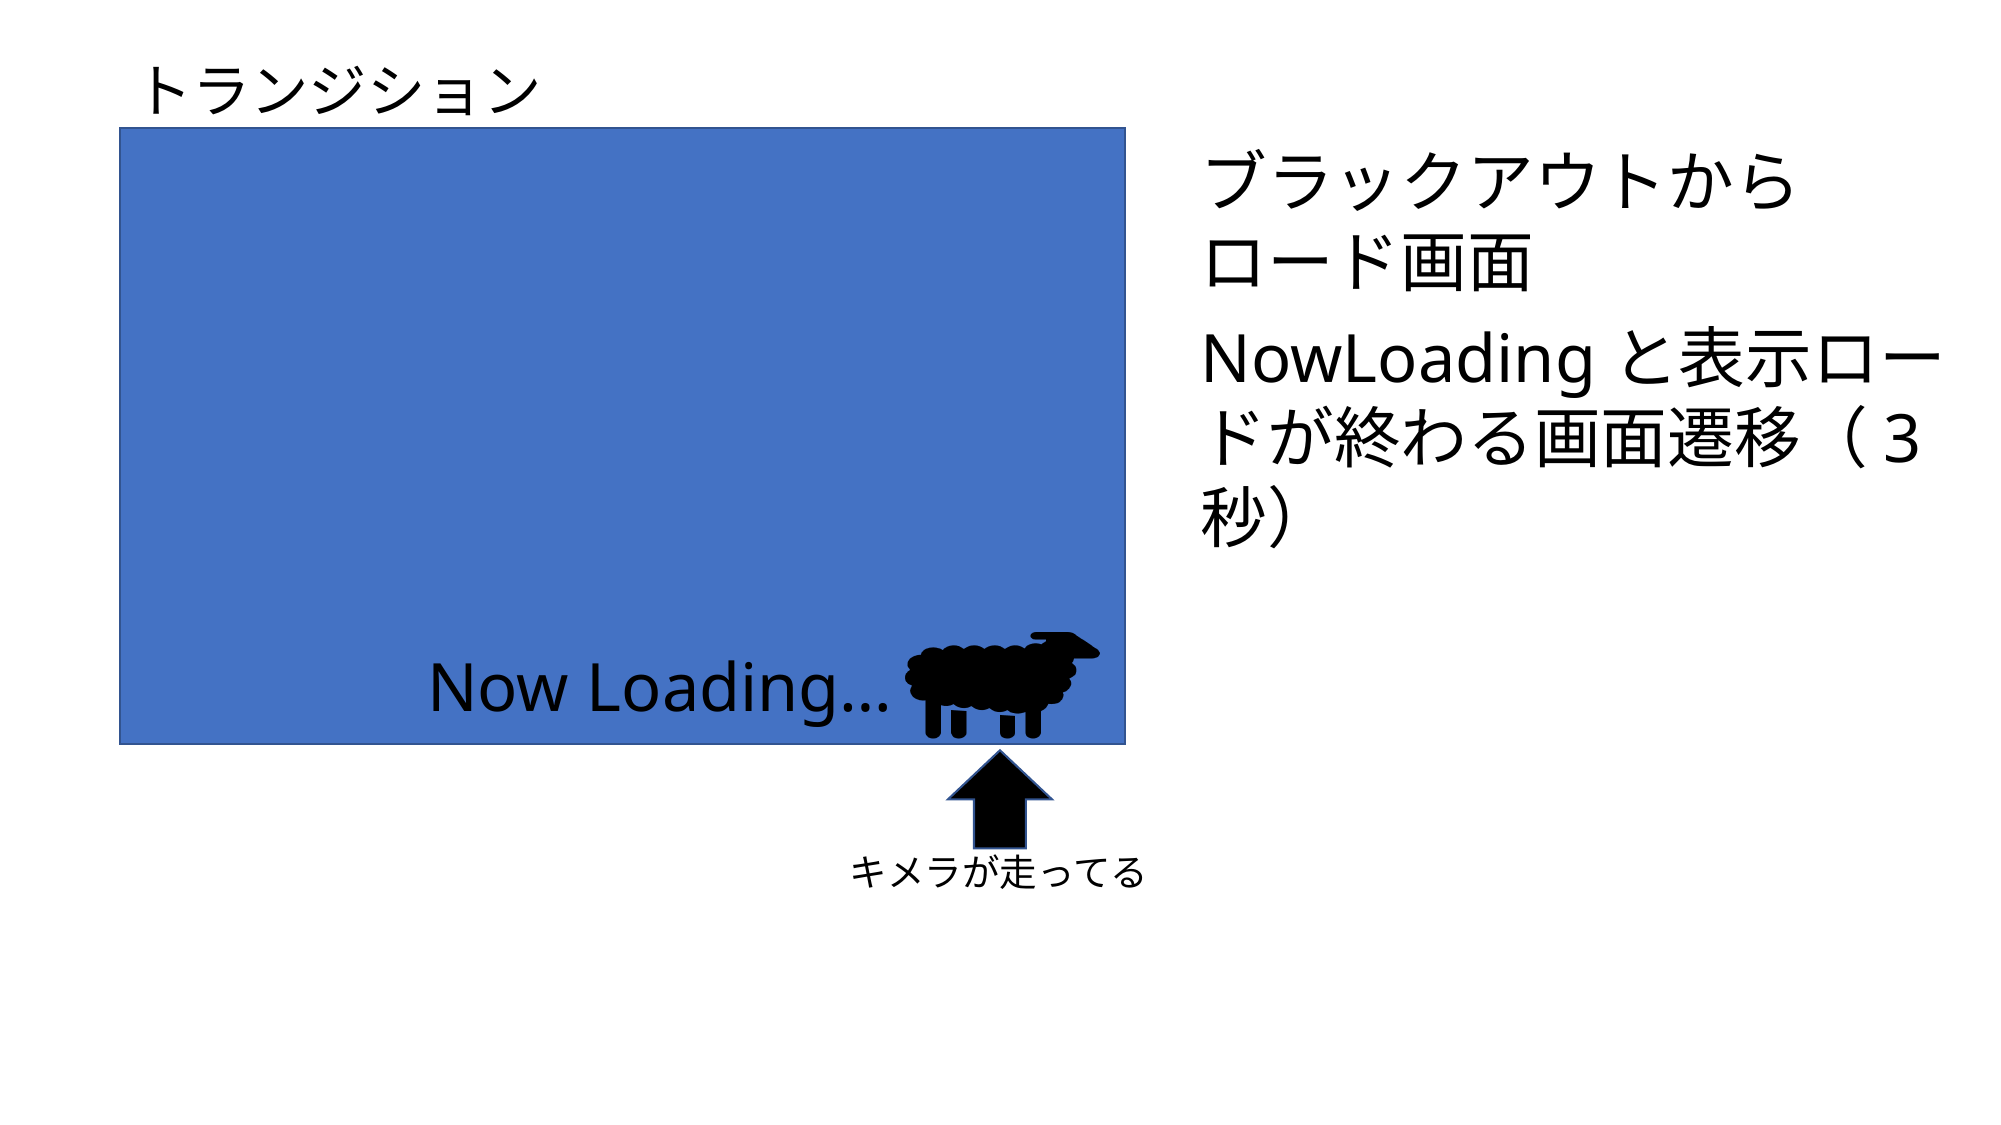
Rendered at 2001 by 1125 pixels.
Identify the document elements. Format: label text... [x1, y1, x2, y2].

text_box [119, 127, 1126, 745]
text_box NowLoadingと表示ロードが終わる画面遷移（3秒） [1185, 308, 1985, 644]
text_box Now Loading… [412, 637, 879, 732]
text_box [945, 776, 1055, 850]
picture [879, 594, 1125, 776]
text_box トランジション [119, 46, 665, 132]
text_box キメラが走ってる [835, 841, 1415, 902]
text_box ブラックアウトからロード画面 [1185, 132, 1817, 308]
